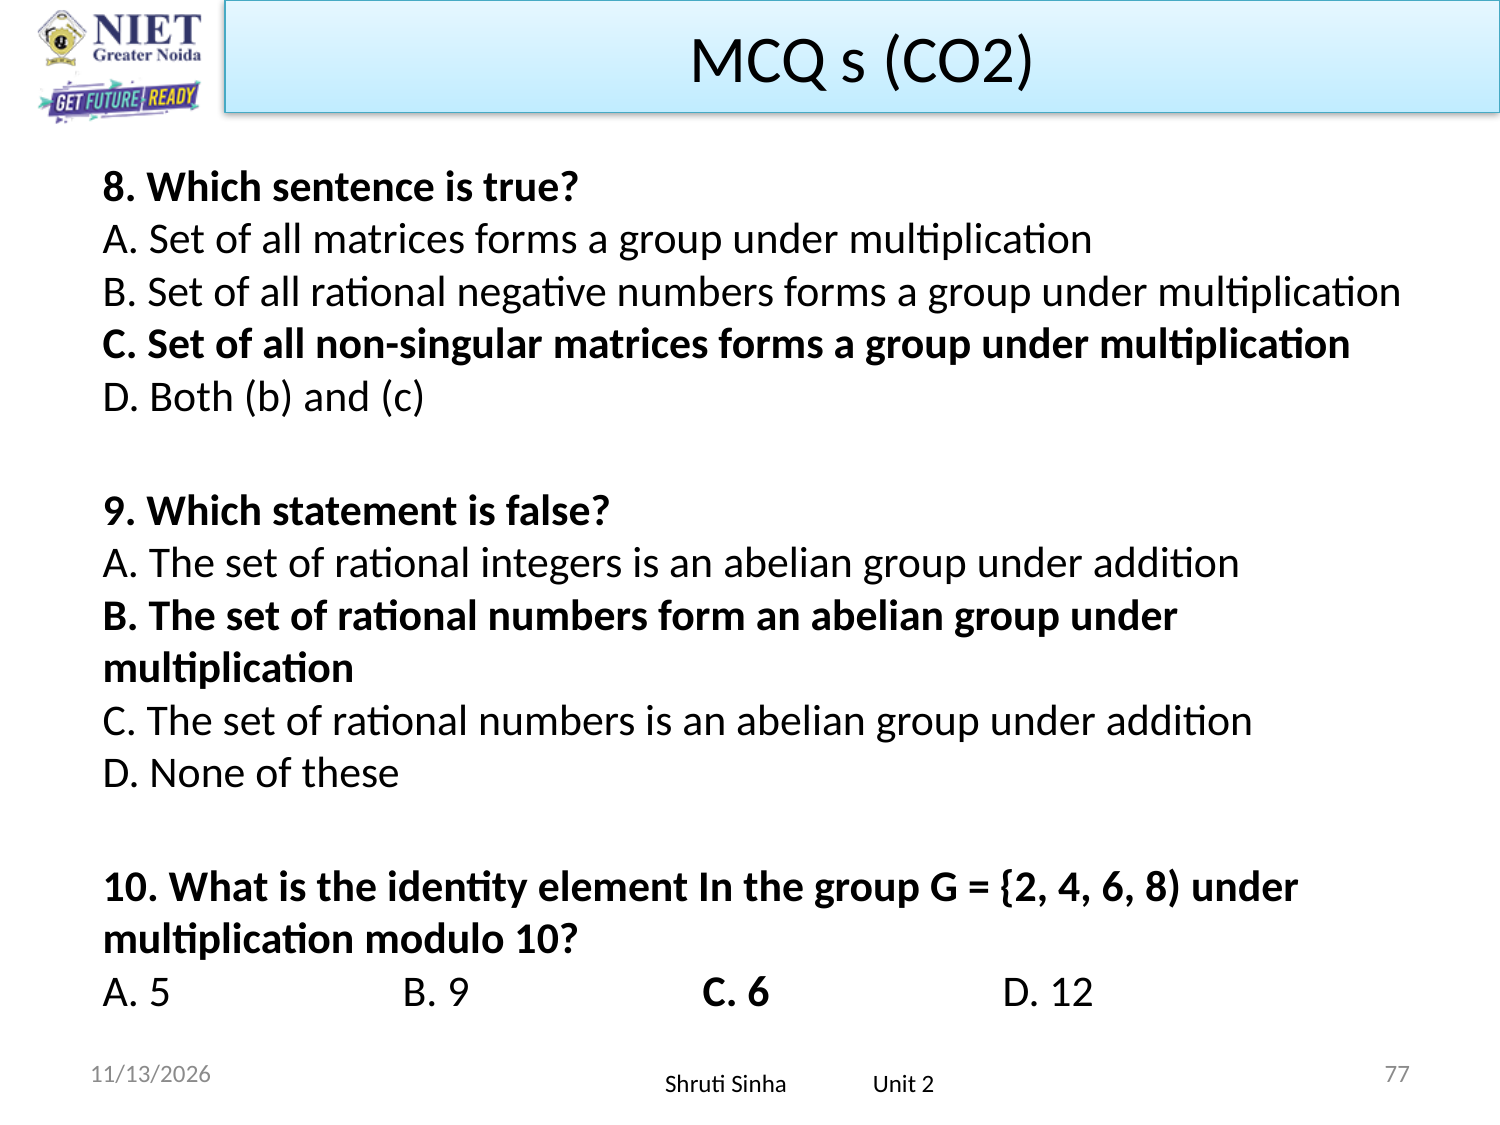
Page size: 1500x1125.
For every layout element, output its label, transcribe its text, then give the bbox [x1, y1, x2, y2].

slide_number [75, 1042, 425, 1103]
footer Shruti Sinha Unit 2 [387, 1052, 1213, 1113]
text_box MCQ s (CO2) [238, 0, 1500, 113]
list 8. Which sentence is true? A. Set of all matrices forms a group under multiplication B. Set of all rational negative numbers forms a group under multiplication C. Set of all non-singular matrices forms a group under multiplication D. Both (b) and (c) 9. Which statement is false? A. The set of rational integers is an abelian group under addition B. The set of rational numbers form an abelian group under multiplication C. The set of rational numbers is an abelian group under addition D. None of these 10. What is the identity element In the group G = {2, 4, 6, 8) under multiplication modulo 10? A. 5 B. 9 C. 6 D. 12 [87, 149, 1438, 1031]
picture [0, 0, 238, 135]
slide_number 77 [1074, 1042, 1425, 1103]
